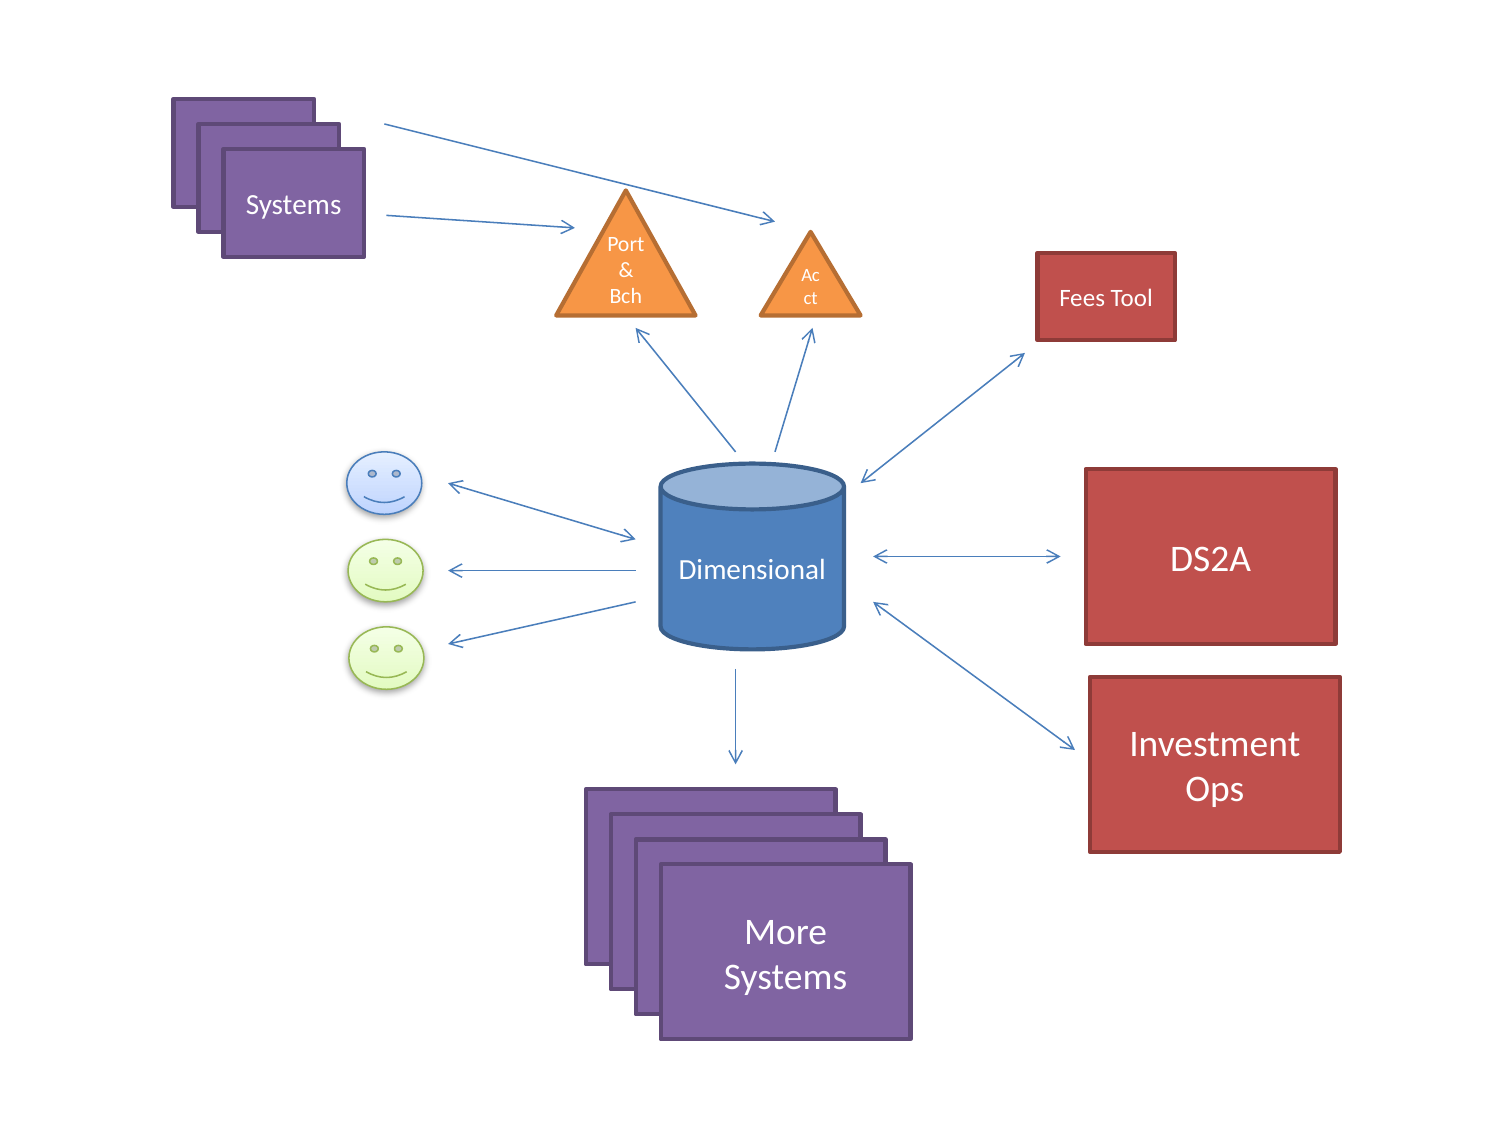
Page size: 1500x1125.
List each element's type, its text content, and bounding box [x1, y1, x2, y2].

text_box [860, 352, 1026, 484]
text_box More Systems [659, 862, 913, 1041]
text_box GIPS [171, 97, 316, 209]
text_box Systems [221, 147, 366, 259]
text_box DS2A [1084, 467, 1338, 646]
text_box [347, 538, 424, 603]
text_box Public Site [634, 837, 888, 1016]
text_box Dimensional [658, 461, 847, 652]
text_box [447, 482, 636, 540]
text_box Public Site [609, 812, 863, 991]
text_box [447, 601, 636, 645]
text_box [348, 626, 425, 691]
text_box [774, 327, 813, 453]
text_box Fees Tool [1035, 251, 1177, 342]
text_box Investment Ops [1088, 675, 1342, 854]
text_box [346, 451, 423, 516]
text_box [635, 327, 736, 453]
text_box GIPS [584, 787, 838, 966]
text_box GIPS [196, 122, 341, 234]
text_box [384, 123, 776, 222]
text_box Port & Bch [554, 230, 698, 318]
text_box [872, 601, 1076, 751]
text_box Acct [758, 229, 863, 318]
